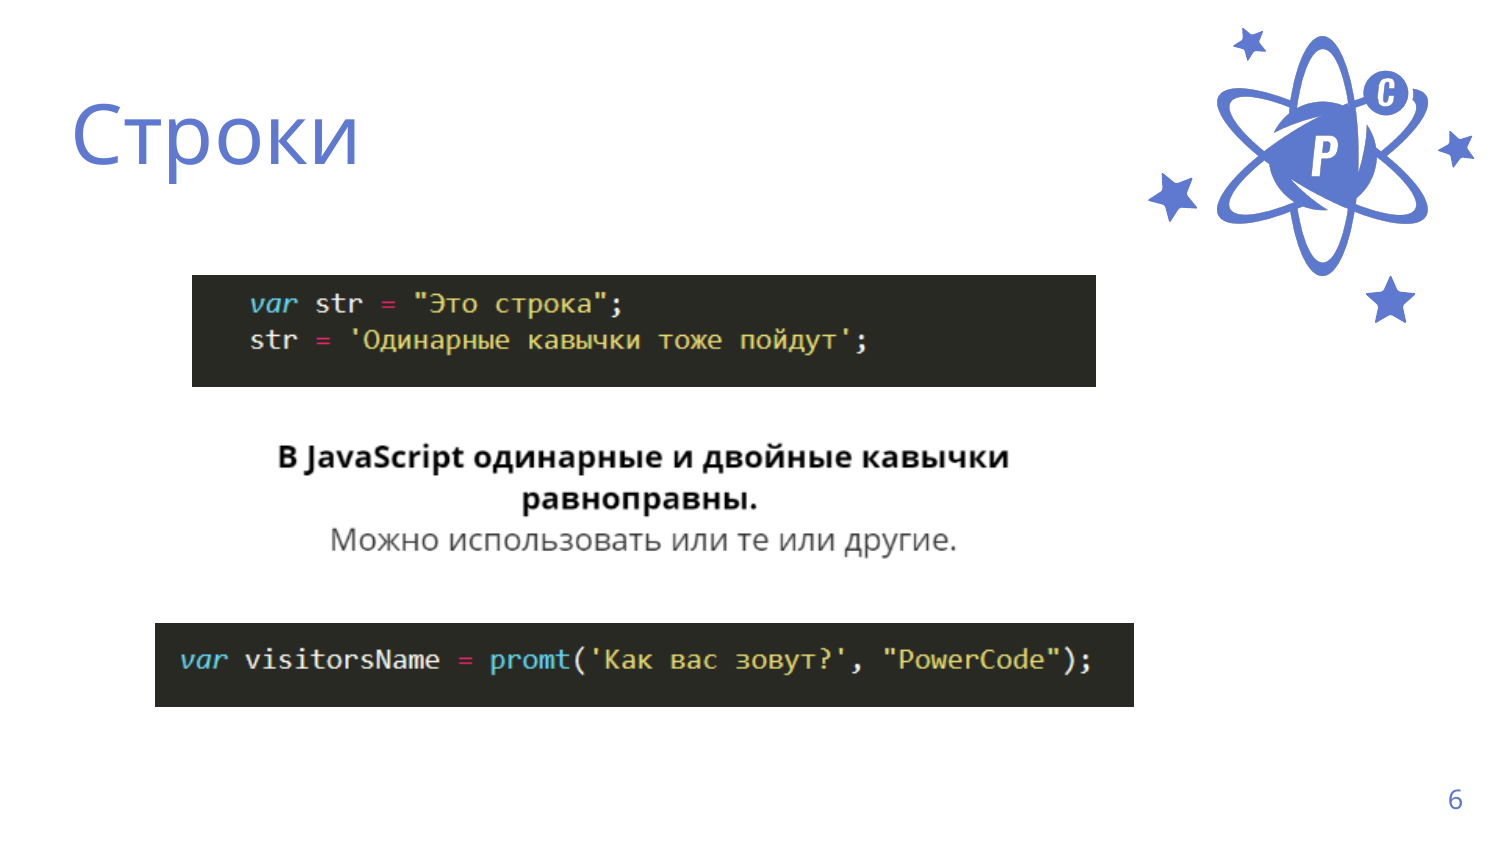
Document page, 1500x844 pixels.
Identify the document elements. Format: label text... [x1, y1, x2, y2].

title Строки [55, 61, 1142, 196]
picture [192, 275, 1097, 388]
picture [154, 623, 1134, 707]
picture [215, 426, 1074, 584]
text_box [1148, 25, 1477, 324]
slide_number 6 [1411, 753, 1500, 844]
